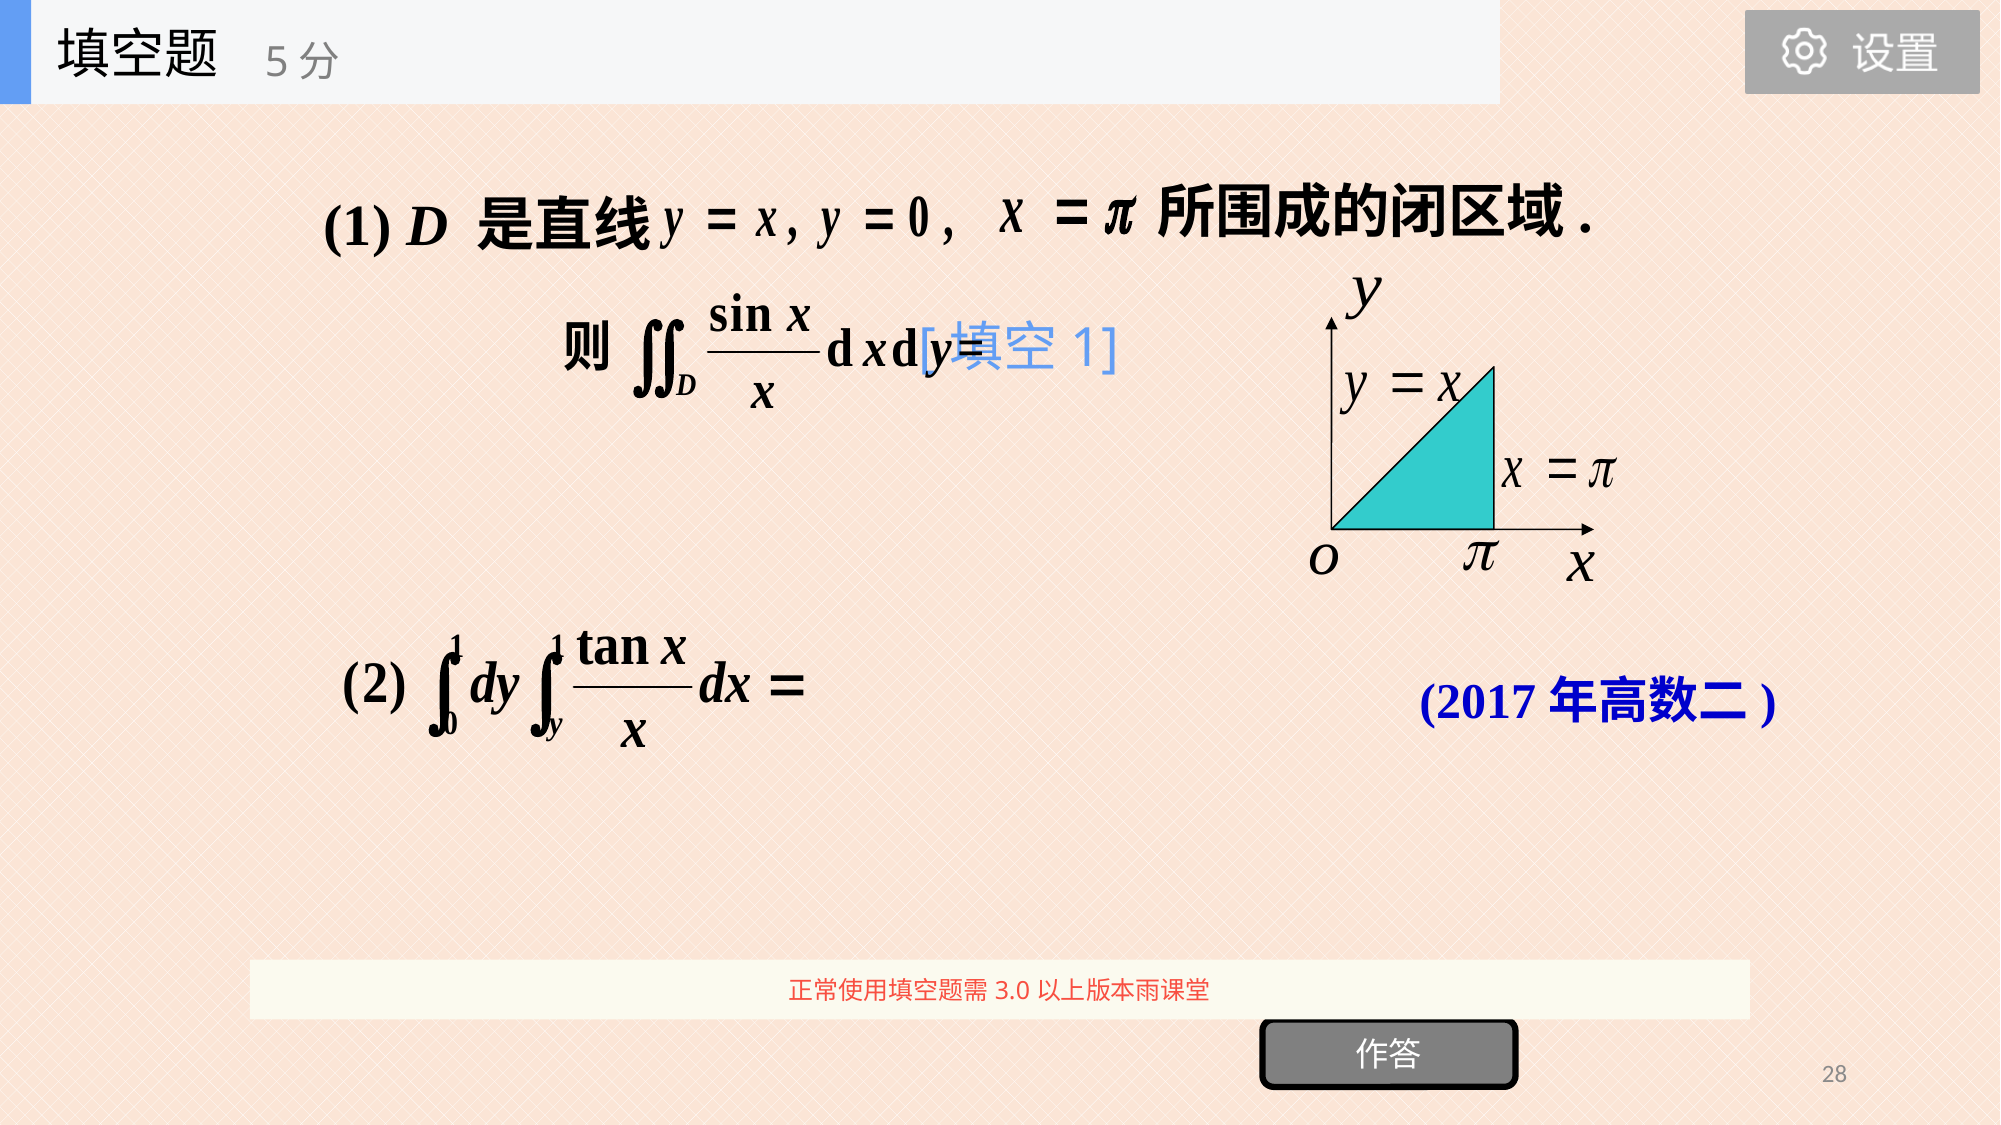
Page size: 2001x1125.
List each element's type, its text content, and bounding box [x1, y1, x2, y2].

text_box 所围成的闭区域. [1142, 167, 1605, 252]
text_box (2017年高数二) [1404, 660, 1792, 736]
text_box (1) D 是直线 [308, 179, 772, 265]
text_box 正常使用填空题需3.0以上版本雨课堂 [249, 959, 1750, 1020]
text_box [填空1] [399, 104, 1600, 456]
picture [1745, 10, 1980, 94]
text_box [335, 604, 806, 762]
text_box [965, 185, 1161, 258]
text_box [0, 0, 1500, 105]
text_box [648, 181, 962, 258]
slide_number 28 [1412, 1042, 1863, 1103]
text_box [1306, 272, 1632, 587]
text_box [558, 275, 995, 418]
text_box 作答 [1262, 1020, 1516, 1087]
